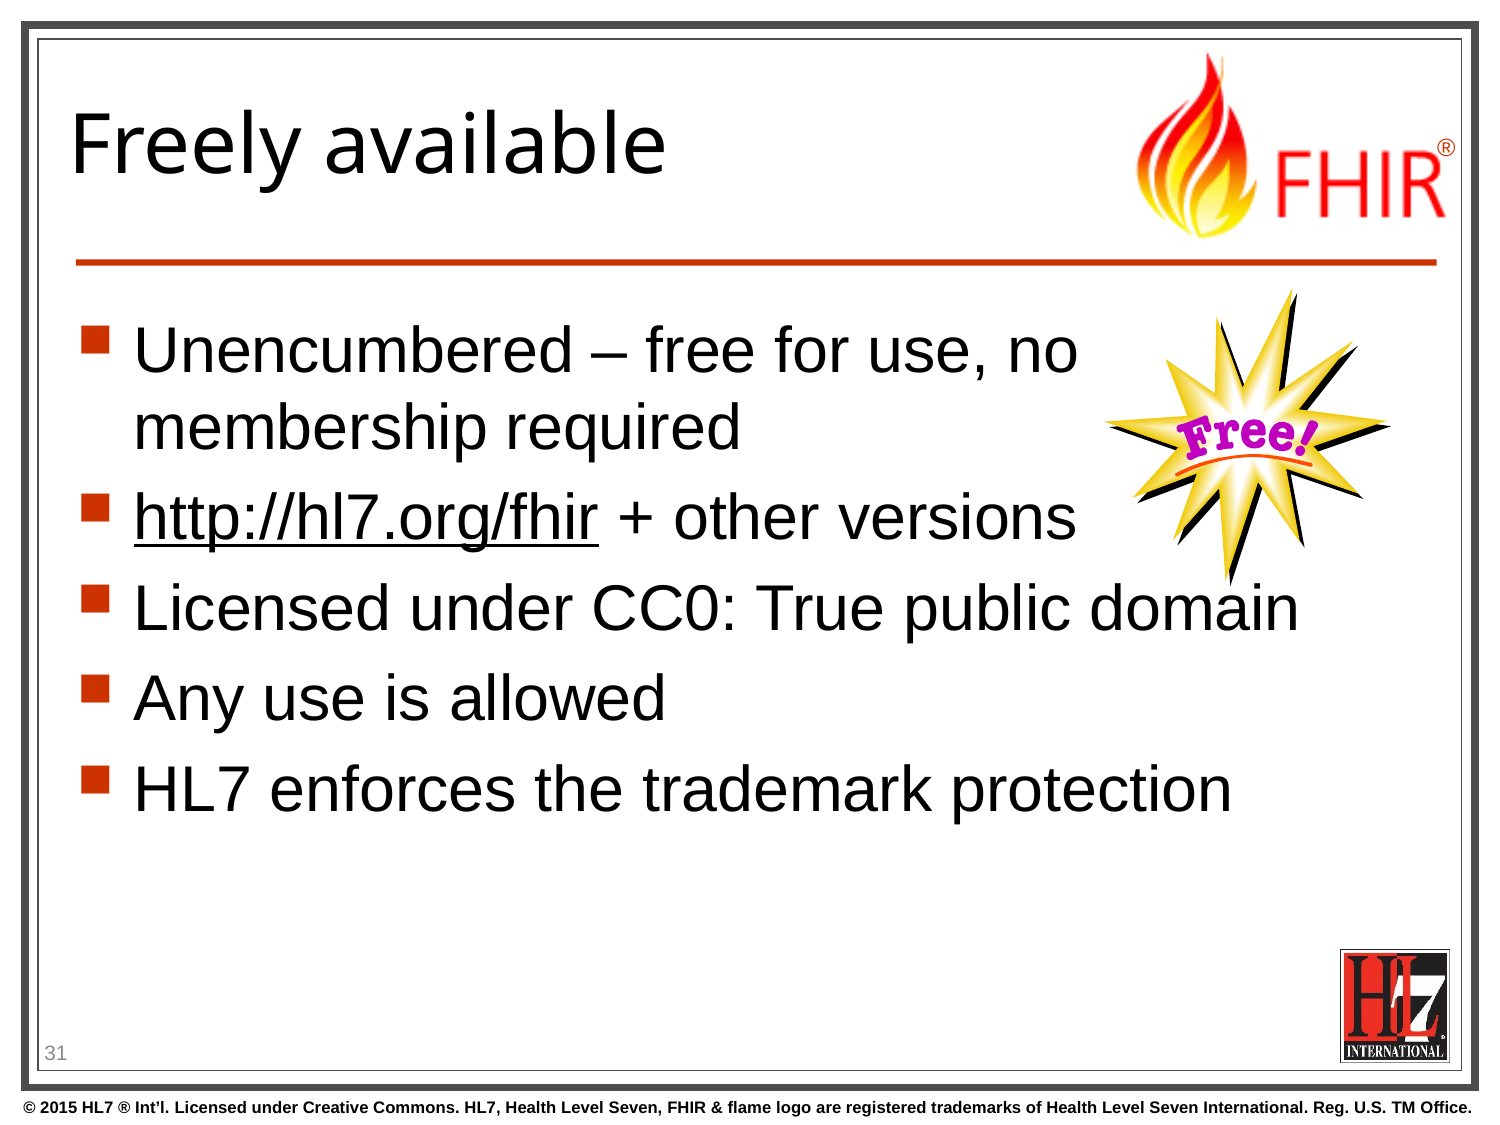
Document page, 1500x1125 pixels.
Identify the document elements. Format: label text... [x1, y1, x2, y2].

picture [1104, 287, 1392, 587]
picture [1340, 949, 1450, 1063]
title Freely available [53, 54, 1128, 244]
picture [1124, 42, 1458, 249]
list Unencumbered – free for use, no membership required http://hl7.org/fhir + other versions Licensed under CC0: True public domain Any use is allowed HL7 enforces the trademark protection [62, 299, 1438, 1059]
slide_number 31 [29, 1034, 148, 1071]
